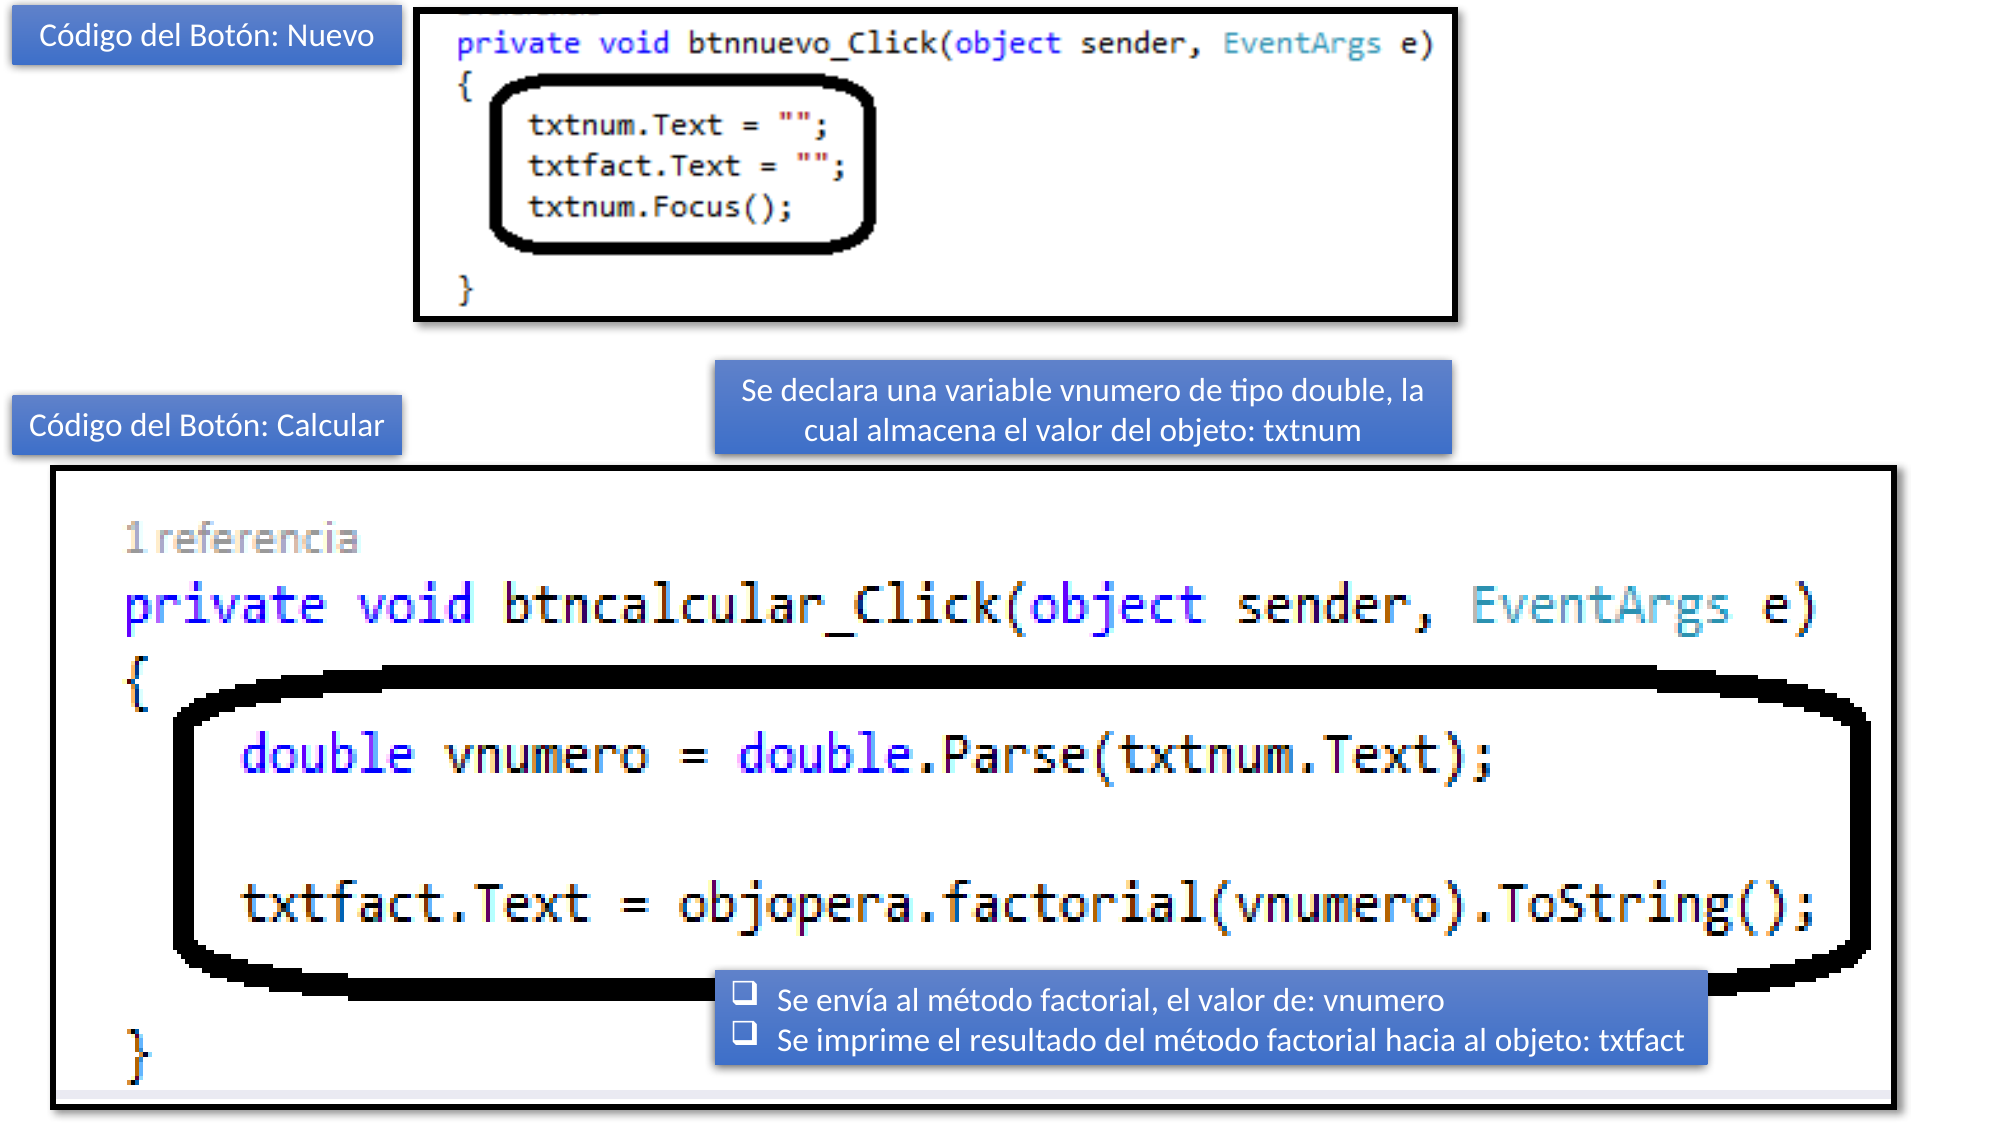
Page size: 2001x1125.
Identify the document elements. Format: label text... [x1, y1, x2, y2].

text_box Código del Botón: Calcular [12, 395, 402, 455]
text_box Código del Botón: Nuevo [12, 5, 402, 65]
picture [419, 13, 1452, 317]
text_box Se declara una variable vnumero de tipo double, la cual almacena el valor del objeto: txtnum [715, 360, 1452, 454]
picture [56, 470, 1892, 1105]
